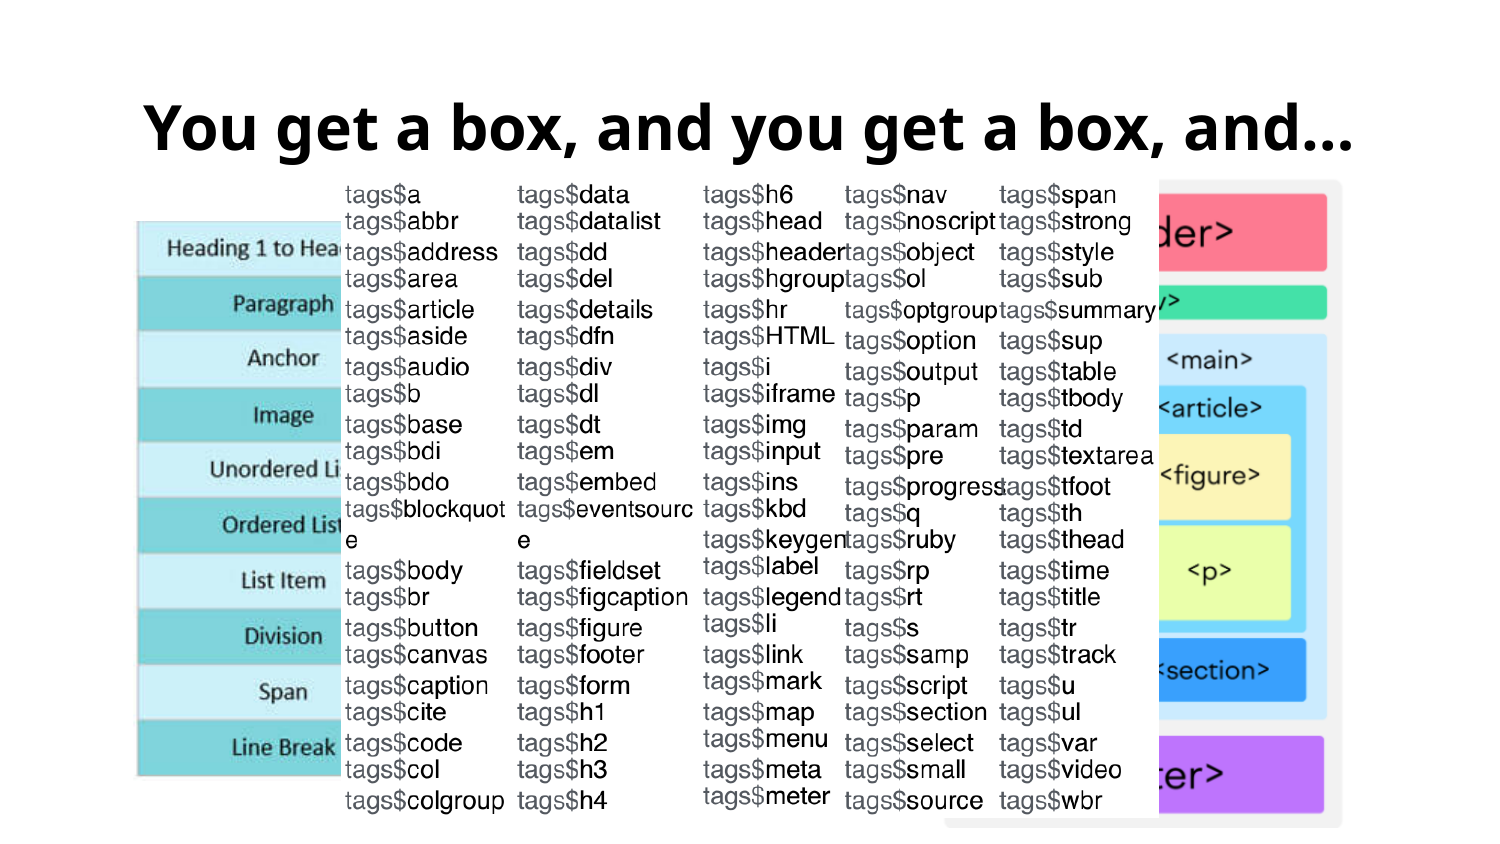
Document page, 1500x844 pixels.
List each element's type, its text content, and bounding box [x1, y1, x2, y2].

picture [128, 174, 1347, 828]
title You get a box, and you get a box, and… [51, 72, 1449, 176]
